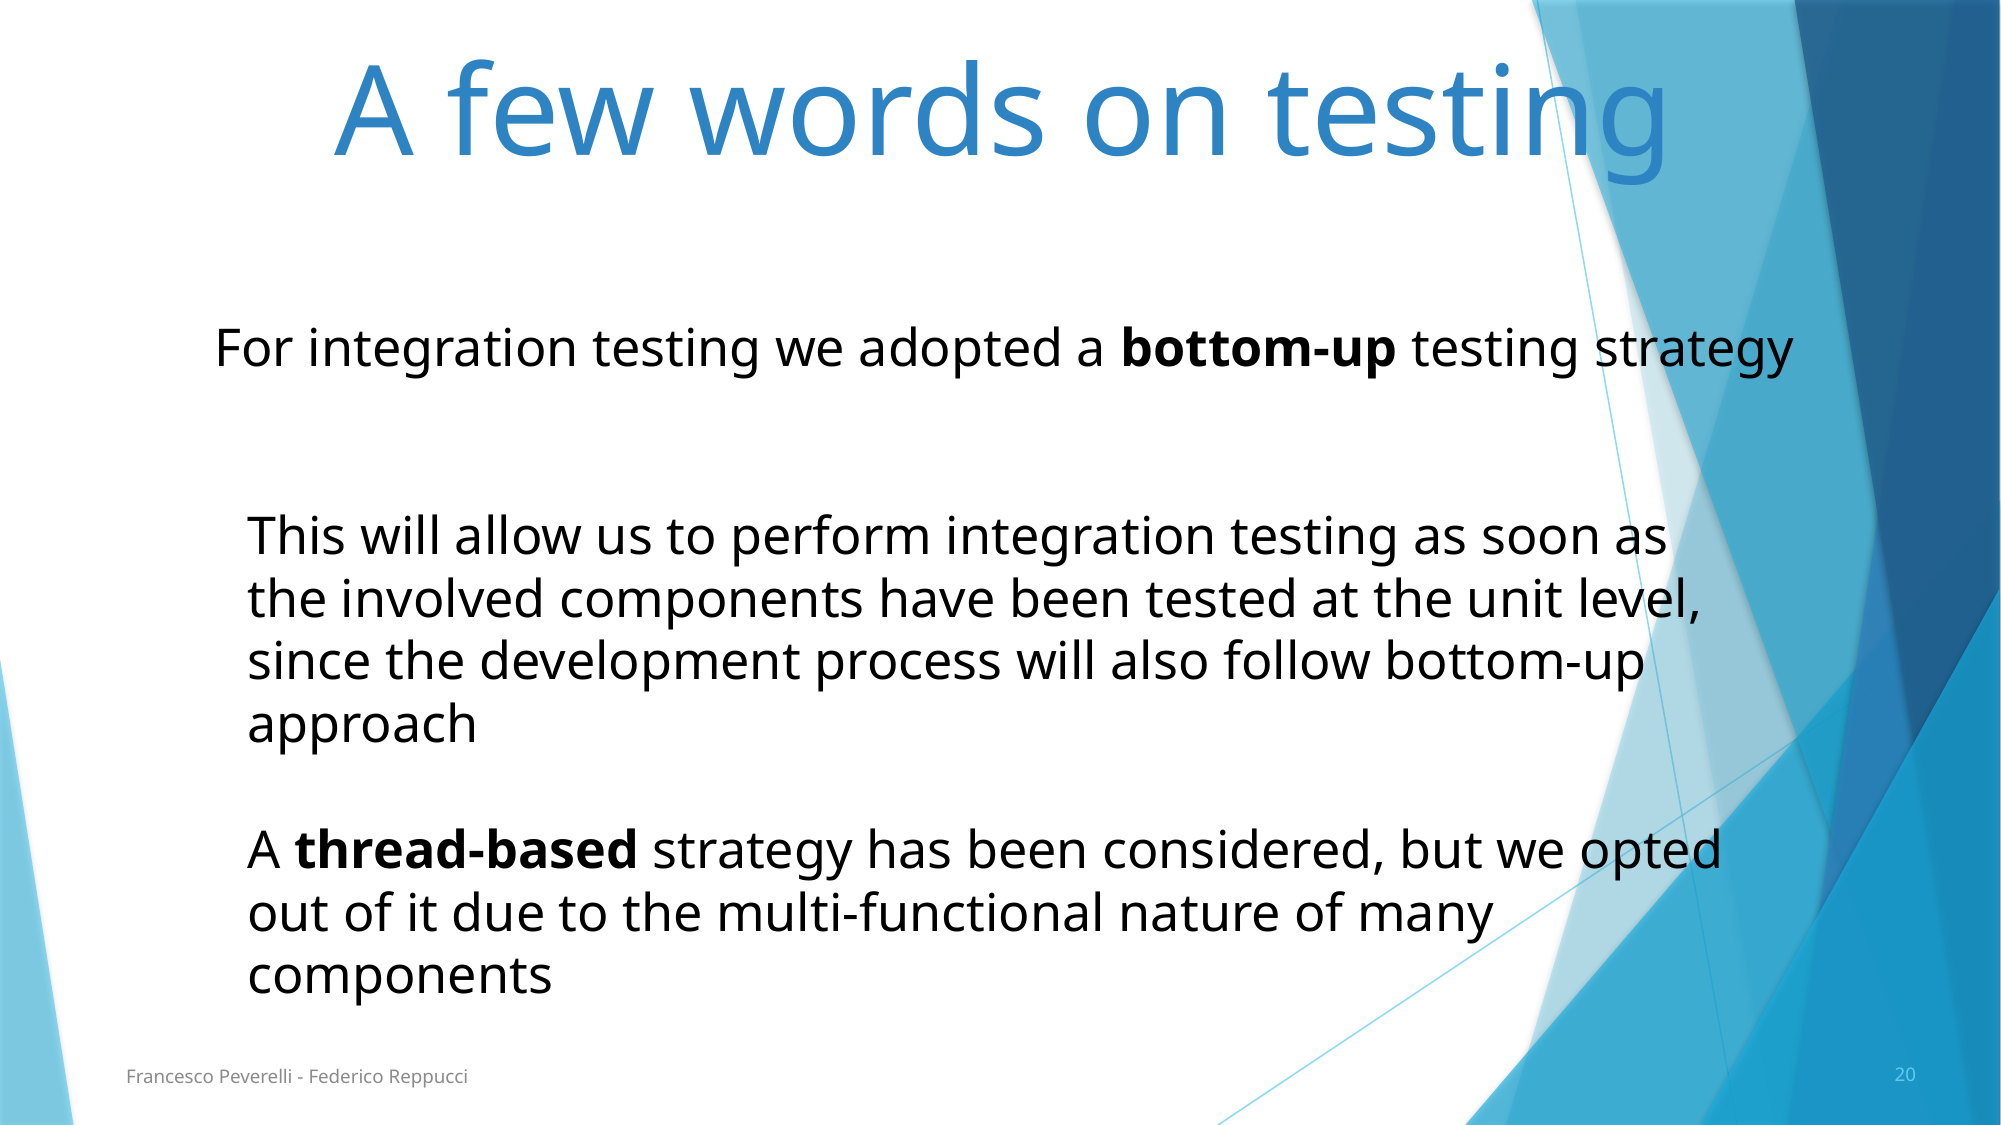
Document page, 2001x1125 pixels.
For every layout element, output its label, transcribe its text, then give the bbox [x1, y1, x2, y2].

text_box For integration testing we adopted a bottom-up testing strategy [199, 307, 1810, 385]
text_box A thread-based strategy has been considered, but we opted out of it due to the multi-functional nature of many components [232, 809, 1777, 1012]
text_box This will allow us to perform integration testing as soon as the involved components have been tested at the unit level, since the development process will also follow bottom-up approach [232, 495, 1777, 760]
footer Francesco Peverelli - Federico Reppucci [111, 1045, 1145, 1106]
slide_number 20 [1818, 1045, 1931, 1106]
text_box A few words on testing [77, 22, 1931, 192]
